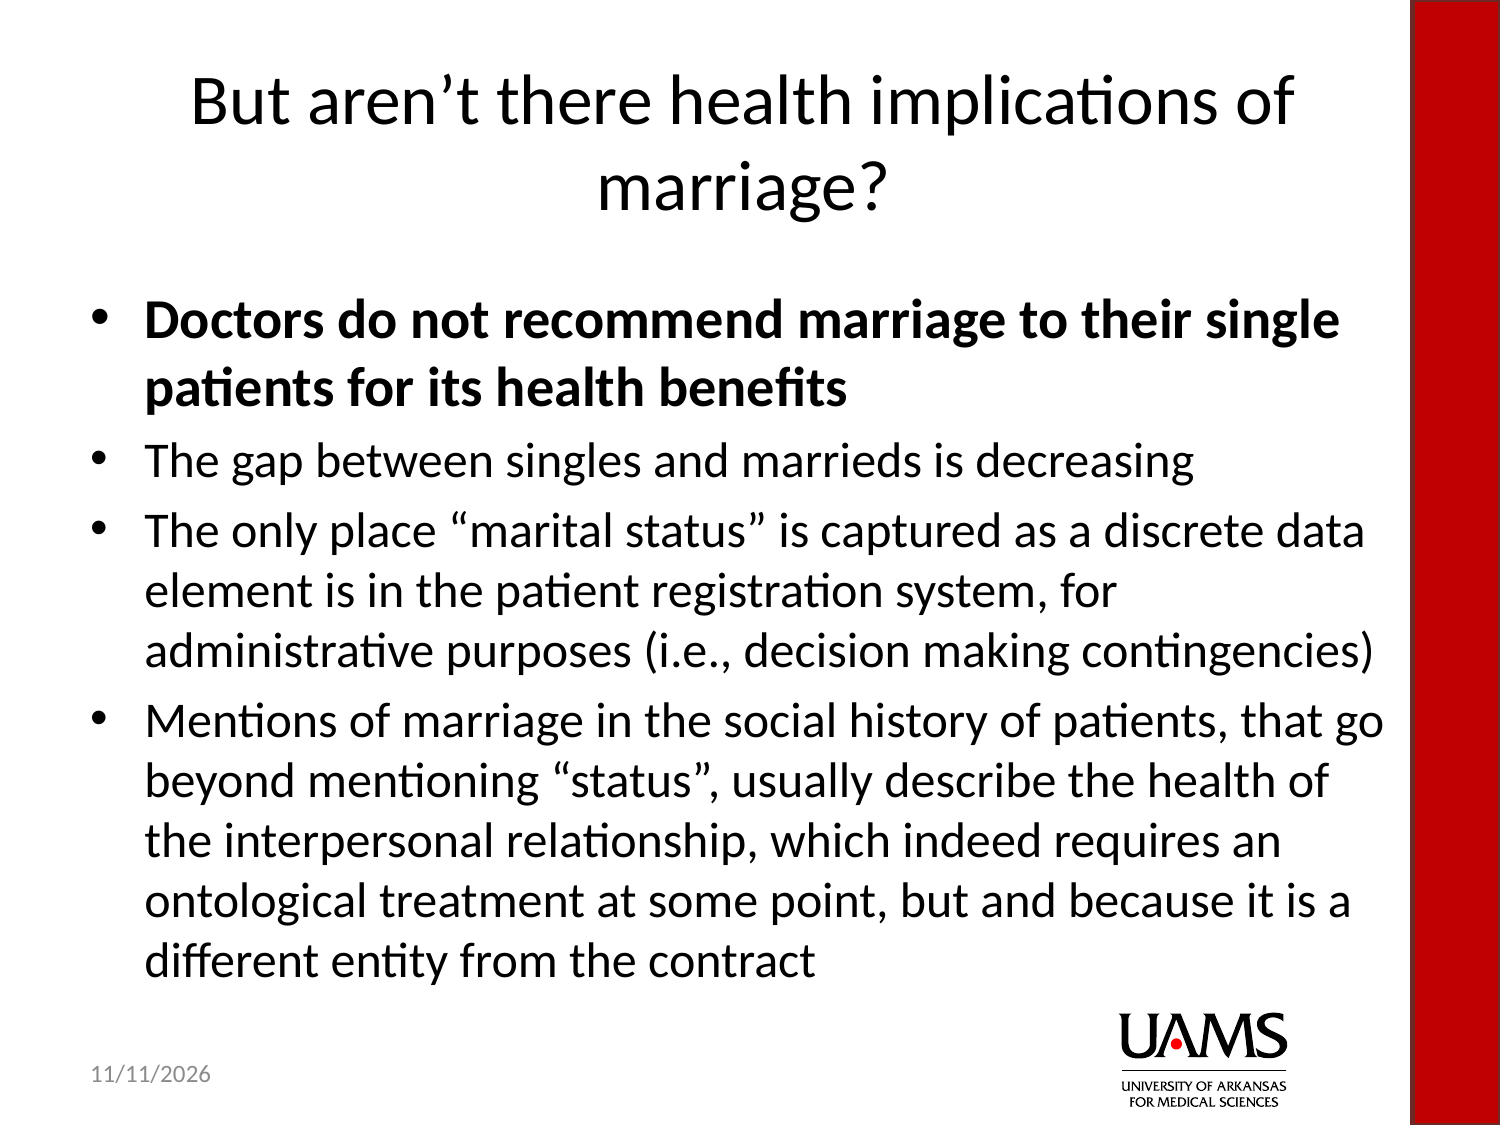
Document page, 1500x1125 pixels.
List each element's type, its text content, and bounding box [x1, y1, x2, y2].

title But aren’t there health implications of marriage? [75, 45, 1413, 233]
list Doctors do not recommend marriage to their single patients for its health benefits The gap between singles and marrieds is decreasing The only place “marital status” is captured as a discrete data element is in the patient registration system, for administrative purposes (i.e., decision making contingencies) Mentions of marriage in the social history of patients, that go beyond mentioning “status”, usually describe the health of the interpersonal relationship, which indeed requires an ontological treatment at some point, but and because it is a different entity from the contract [75, 275, 1400, 1018]
